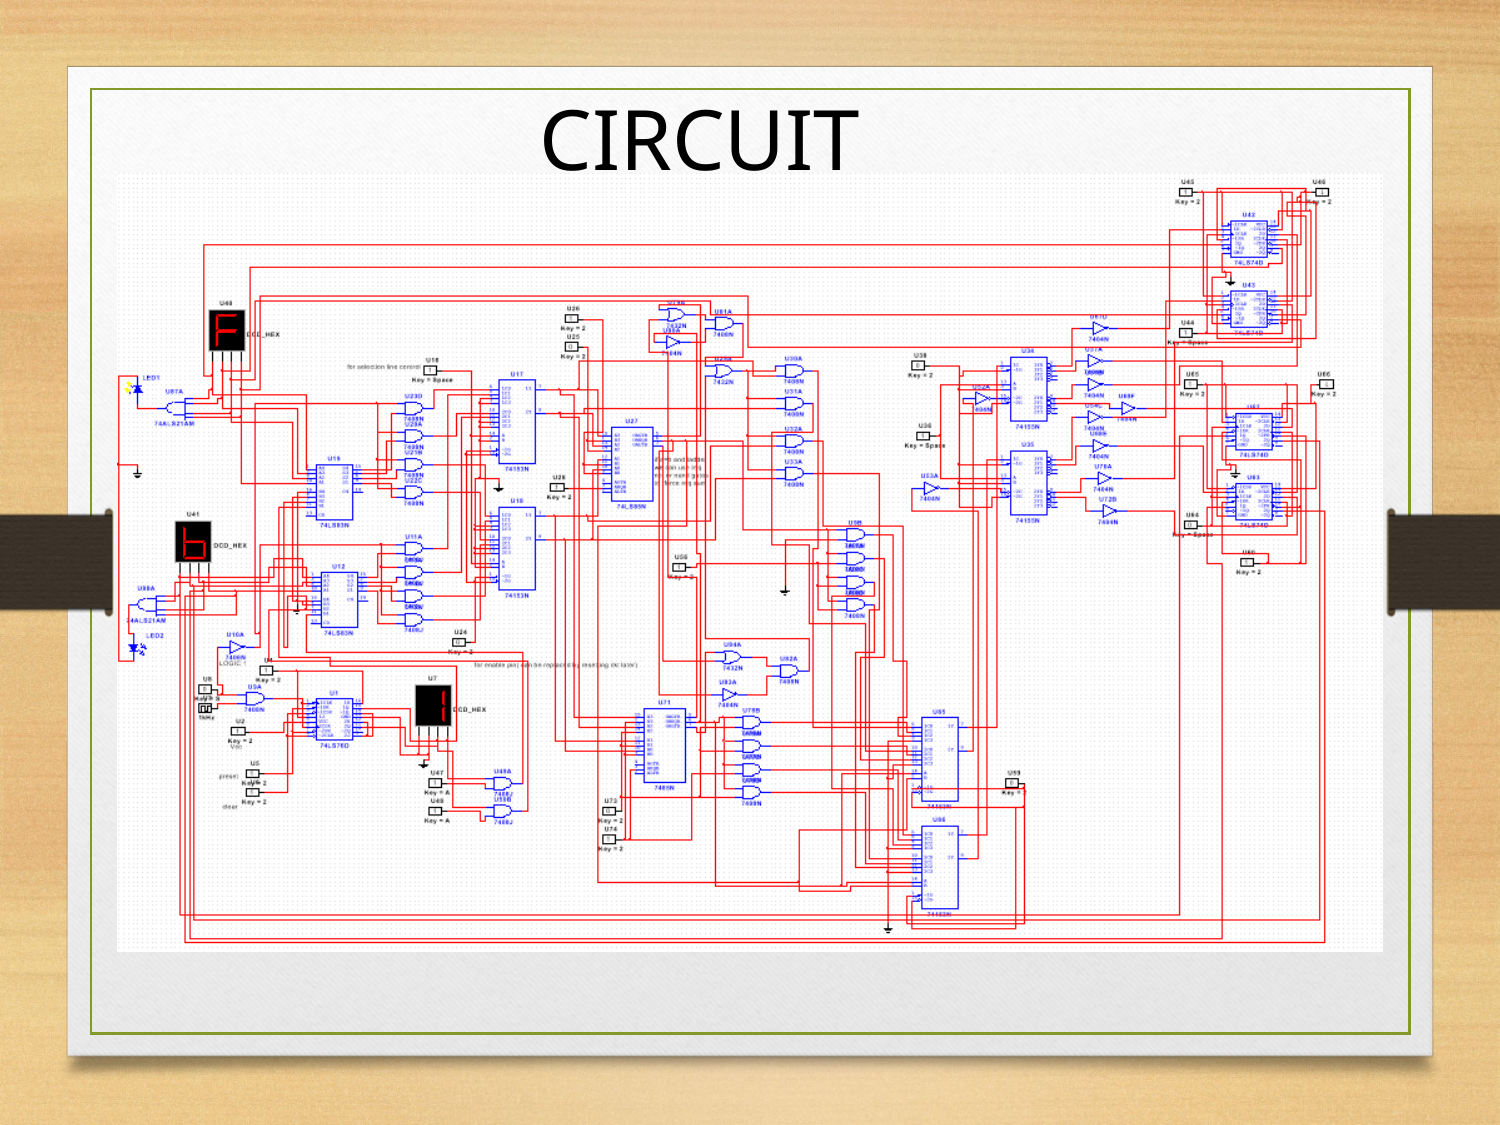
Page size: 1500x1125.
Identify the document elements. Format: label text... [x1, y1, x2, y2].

text_box CIRCUIT DIAGRAM [524, 79, 1113, 172]
picture [0, 0, 1500, 1125]
